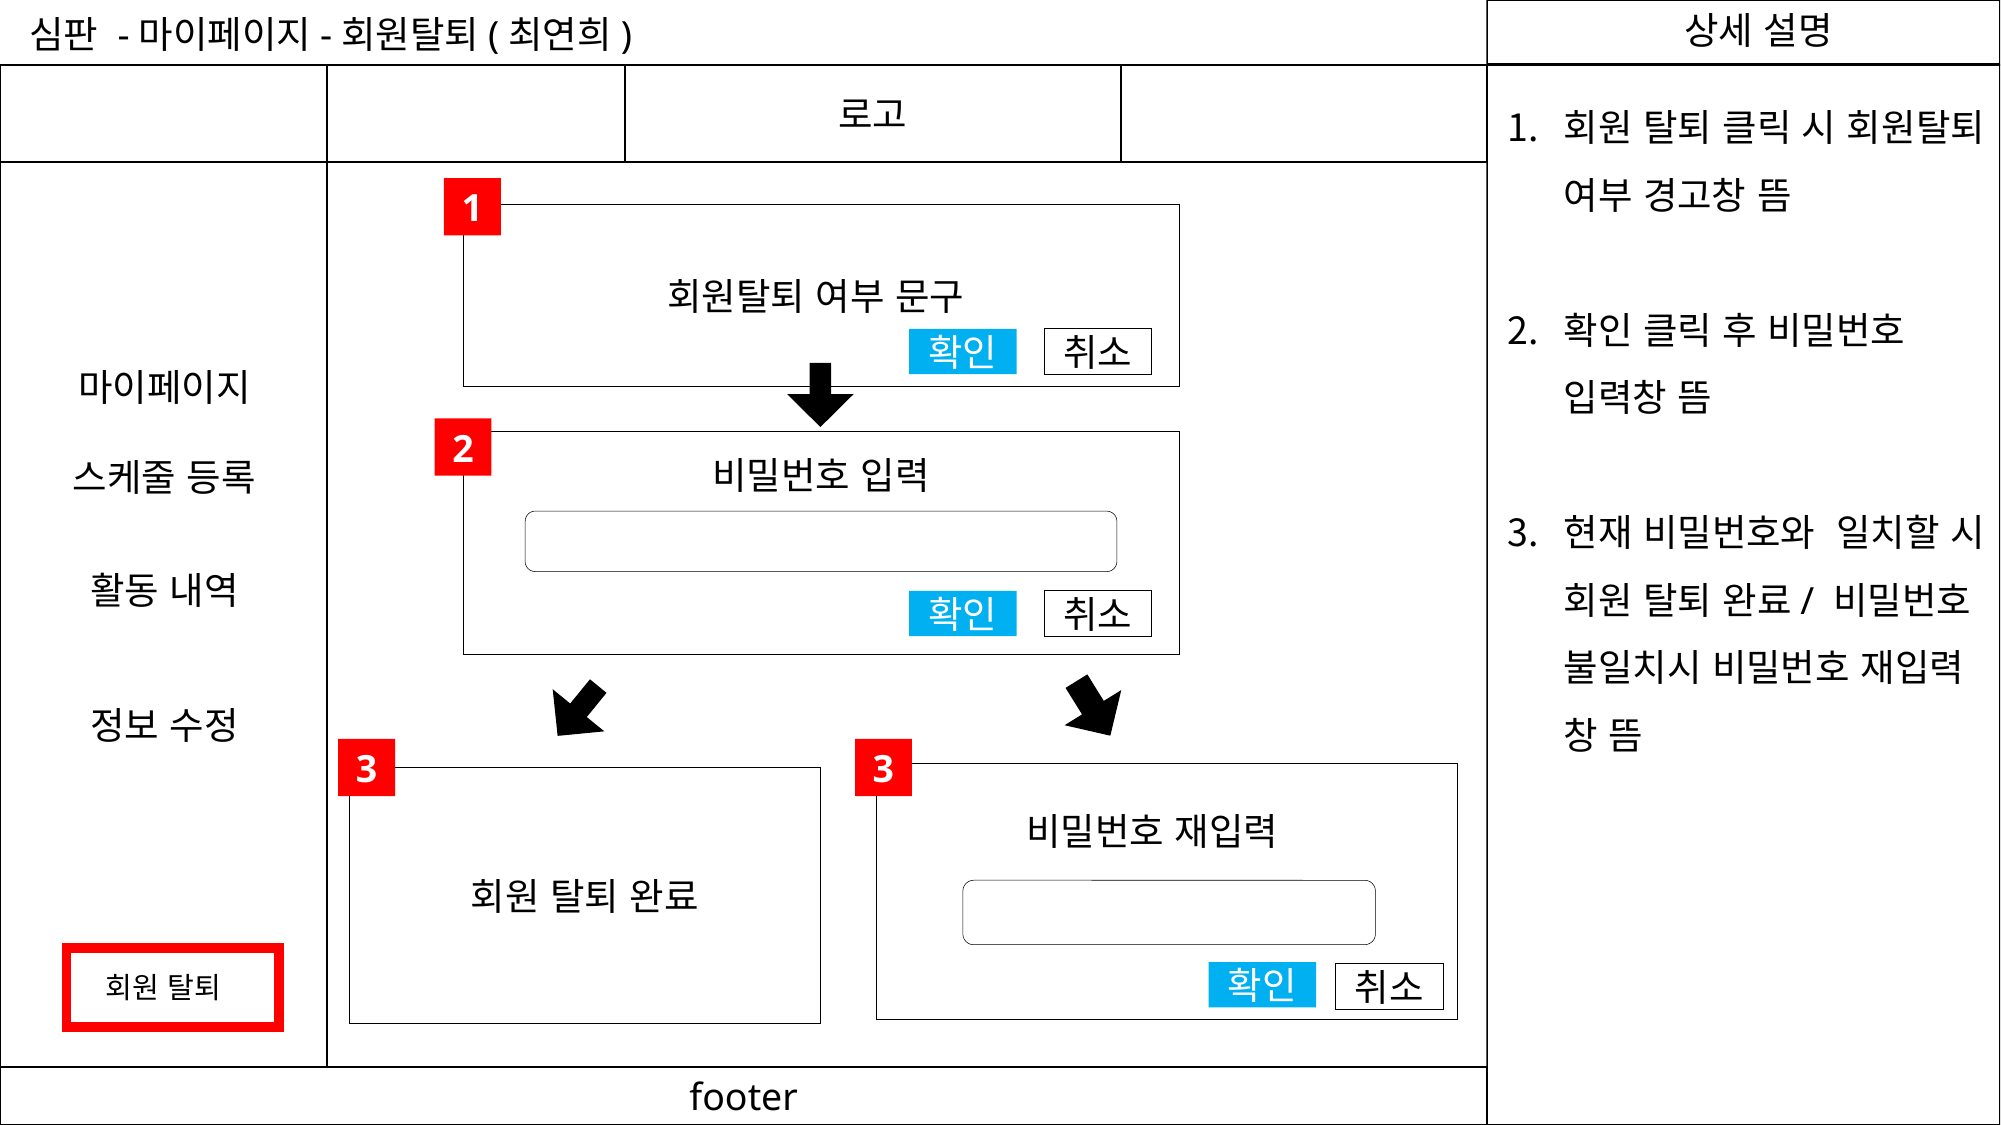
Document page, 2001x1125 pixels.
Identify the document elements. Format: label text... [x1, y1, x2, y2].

text_box 심판 -마이페이지-회원탈퇴(최연희) [14, 4, 647, 64]
text_box 회원 탈퇴 [90, 962, 274, 1012]
text_box 비밀번호 재입력 [1011, 800, 1467, 860]
text_box footer [0, 1065, 1489, 1125]
text_box 확인 [1207, 961, 1318, 1009]
text_box 로고 [623, 63, 1122, 164]
text_box 회원 탈퇴 완료 [348, 766, 822, 1025]
text_box 취소 [1334, 962, 1445, 1011]
text_box [329, 64, 623, 164]
text_box [62, 943, 284, 1032]
text_box 회원 탈퇴 [284, 962, 288, 1012]
text_box 3 [853, 737, 913, 798]
text_box 회원 탈퇴 클릭 시 회원탈퇴 여부 경고창 뜸 확인 클릭 후 비밀번호 입력창 뜸 현재 비밀번호와 일치할 시 회원 탈퇴 완료/ 비밀번호 불일치시 비밀번호 재입력 창 뜸 [1492, 74, 2000, 764]
text_box [552, 679, 607, 736]
text_box 1 [442, 177, 502, 237]
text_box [462, 204, 1180, 637]
text_box [875, 762, 1459, 1021]
text_box 마이페이지 스케줄 등록 활동 내역 정보 수정 [24, 311, 305, 822]
text_box 비밀번호 입력 [461, 429, 1181, 656]
text_box [1122, 63, 1489, 164]
text_box [1064, 674, 1122, 736]
text_box 2 [433, 417, 462, 477]
text_box [0, 63, 329, 1068]
text_box 3 [337, 737, 397, 798]
text_box [961, 878, 1378, 947]
